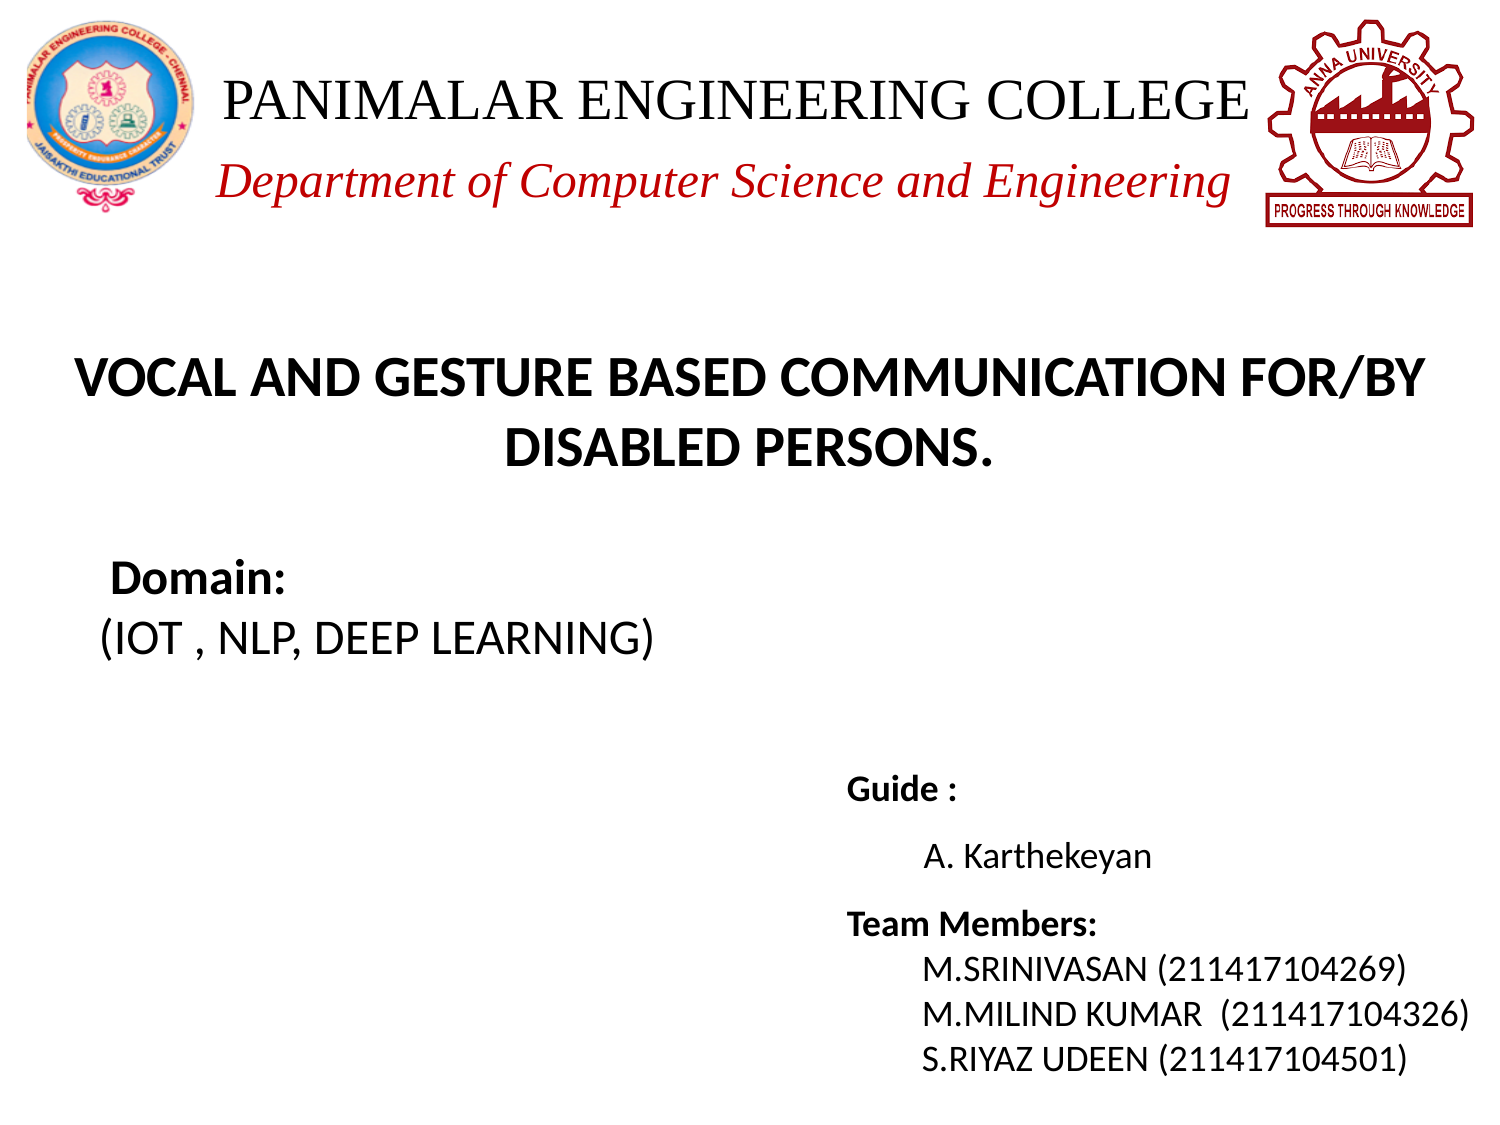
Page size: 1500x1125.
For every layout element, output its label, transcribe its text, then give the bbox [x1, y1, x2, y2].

text_box Department of Computer Science and Engineering [210, 139, 1258, 215]
picture [26, 12, 205, 217]
text_box VOCAL AND GESTURE BASED COMMUNICATION FOR/BY DISABLED PERSONS. [52, 330, 1448, 486]
picture [1263, 17, 1476, 228]
text_box PANIMALAR ENGINEERING COLLEGE [210, 54, 1258, 139]
text_box Guide : A. Karthekeyan Team Members: M.SRINIVASAN (211417104269) M.MILIND KUMAR (211417104326) S.RIYAZ UDEEN (211417104501) [832, 733, 1495, 1086]
text_box Domain: (IOT , NLP, DEEP LEARNING) [83, 537, 998, 672]
